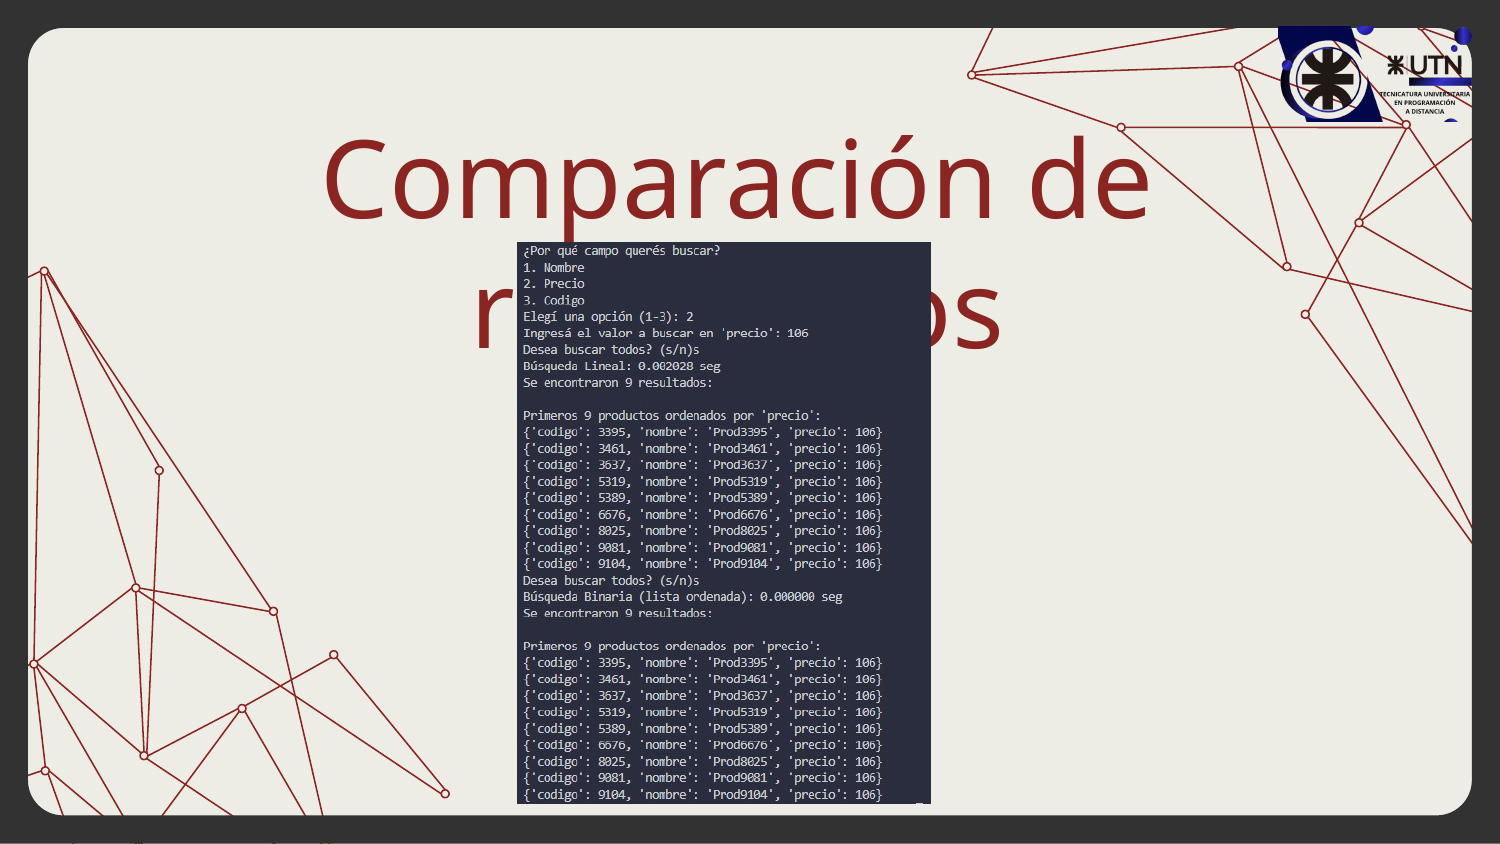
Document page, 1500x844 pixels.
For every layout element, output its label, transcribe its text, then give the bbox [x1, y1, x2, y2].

picture [516, 242, 932, 804]
picture [1278, 26, 1473, 122]
title Comparación de resultados [27, 94, 1448, 244]
